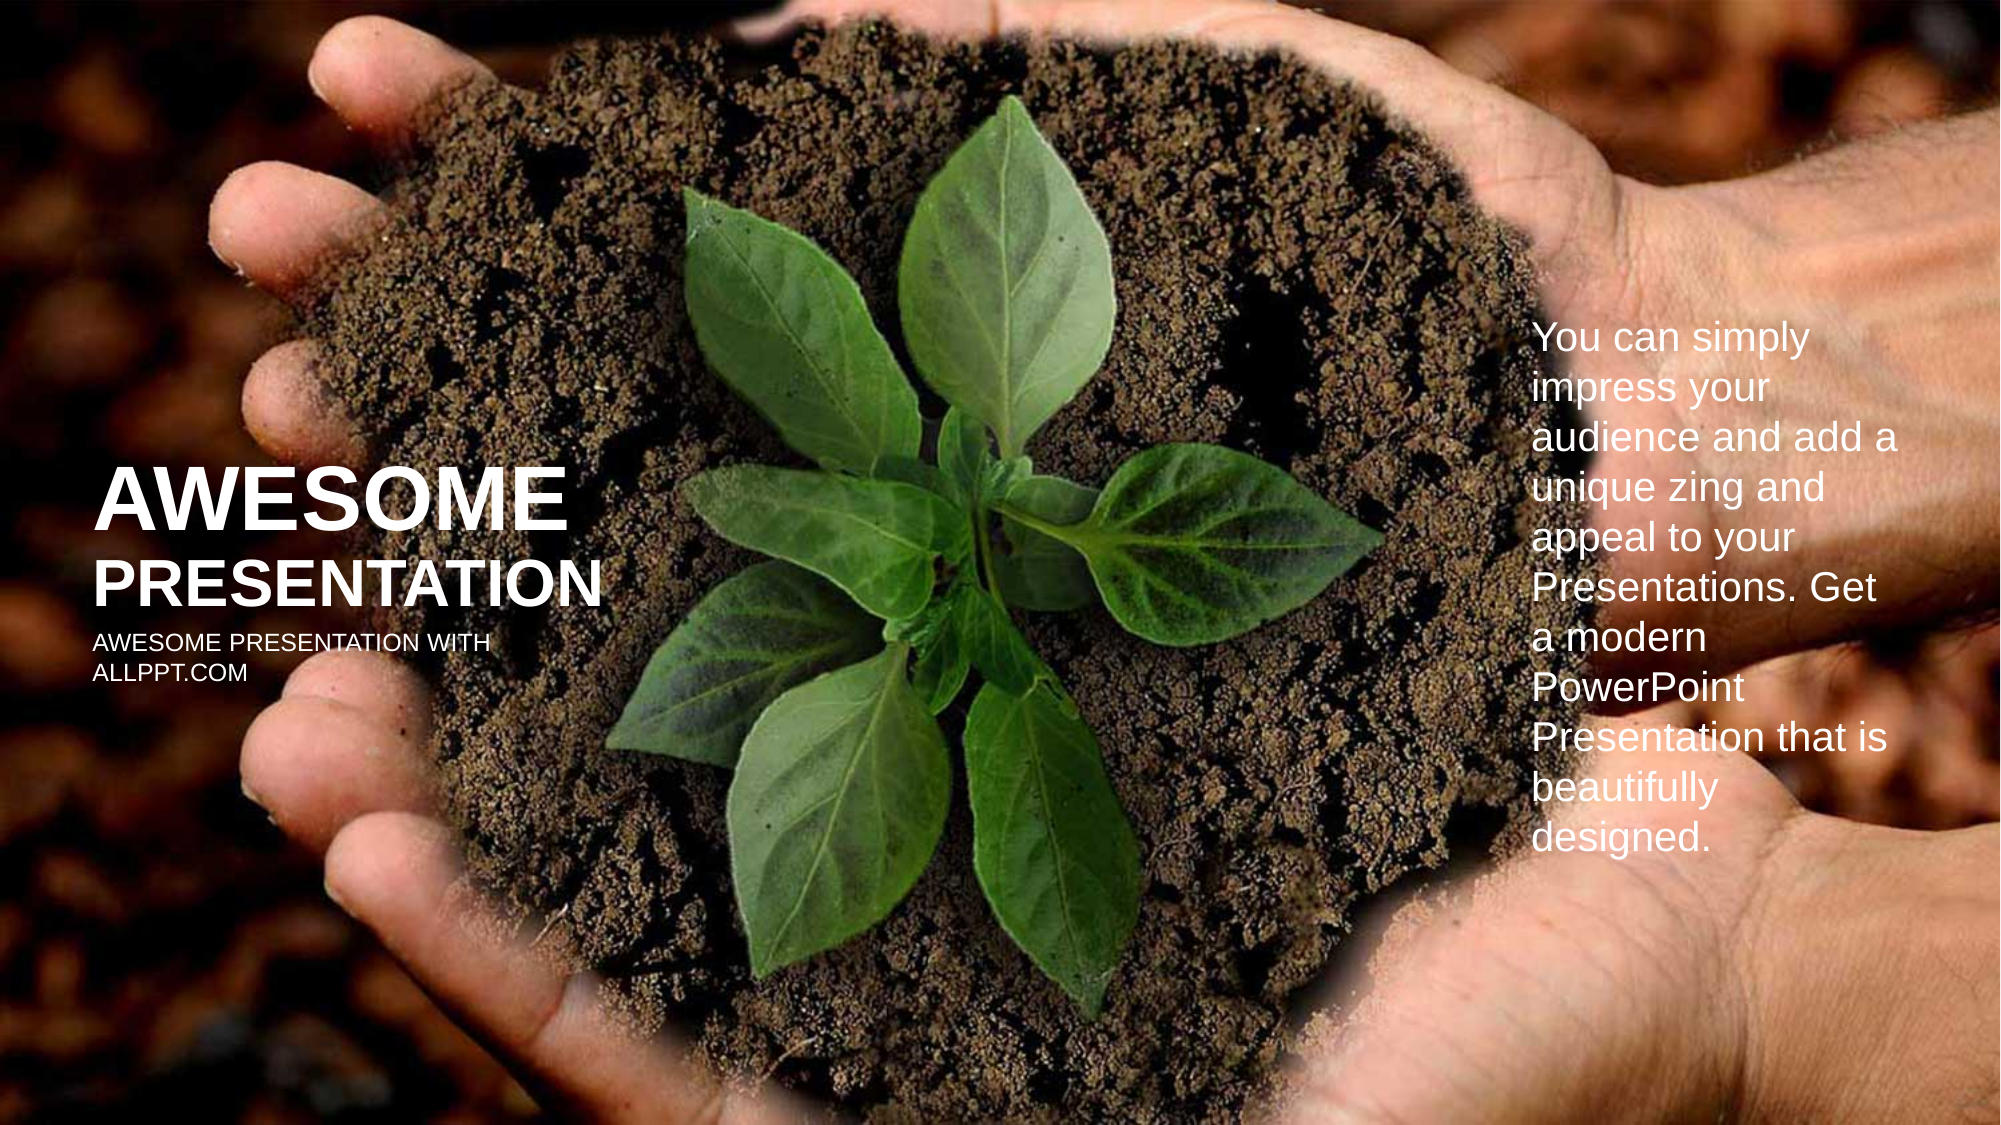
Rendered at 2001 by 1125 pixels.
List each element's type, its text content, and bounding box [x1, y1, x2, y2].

text_box You can simply impress your audience and add a unique zing and appeal to your Presentations. Get a modern PowerPoint Presentation that is beautifully designed. [1516, 302, 1923, 868]
picture [0, 0, 2001, 1125]
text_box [77, 430, 641, 695]
